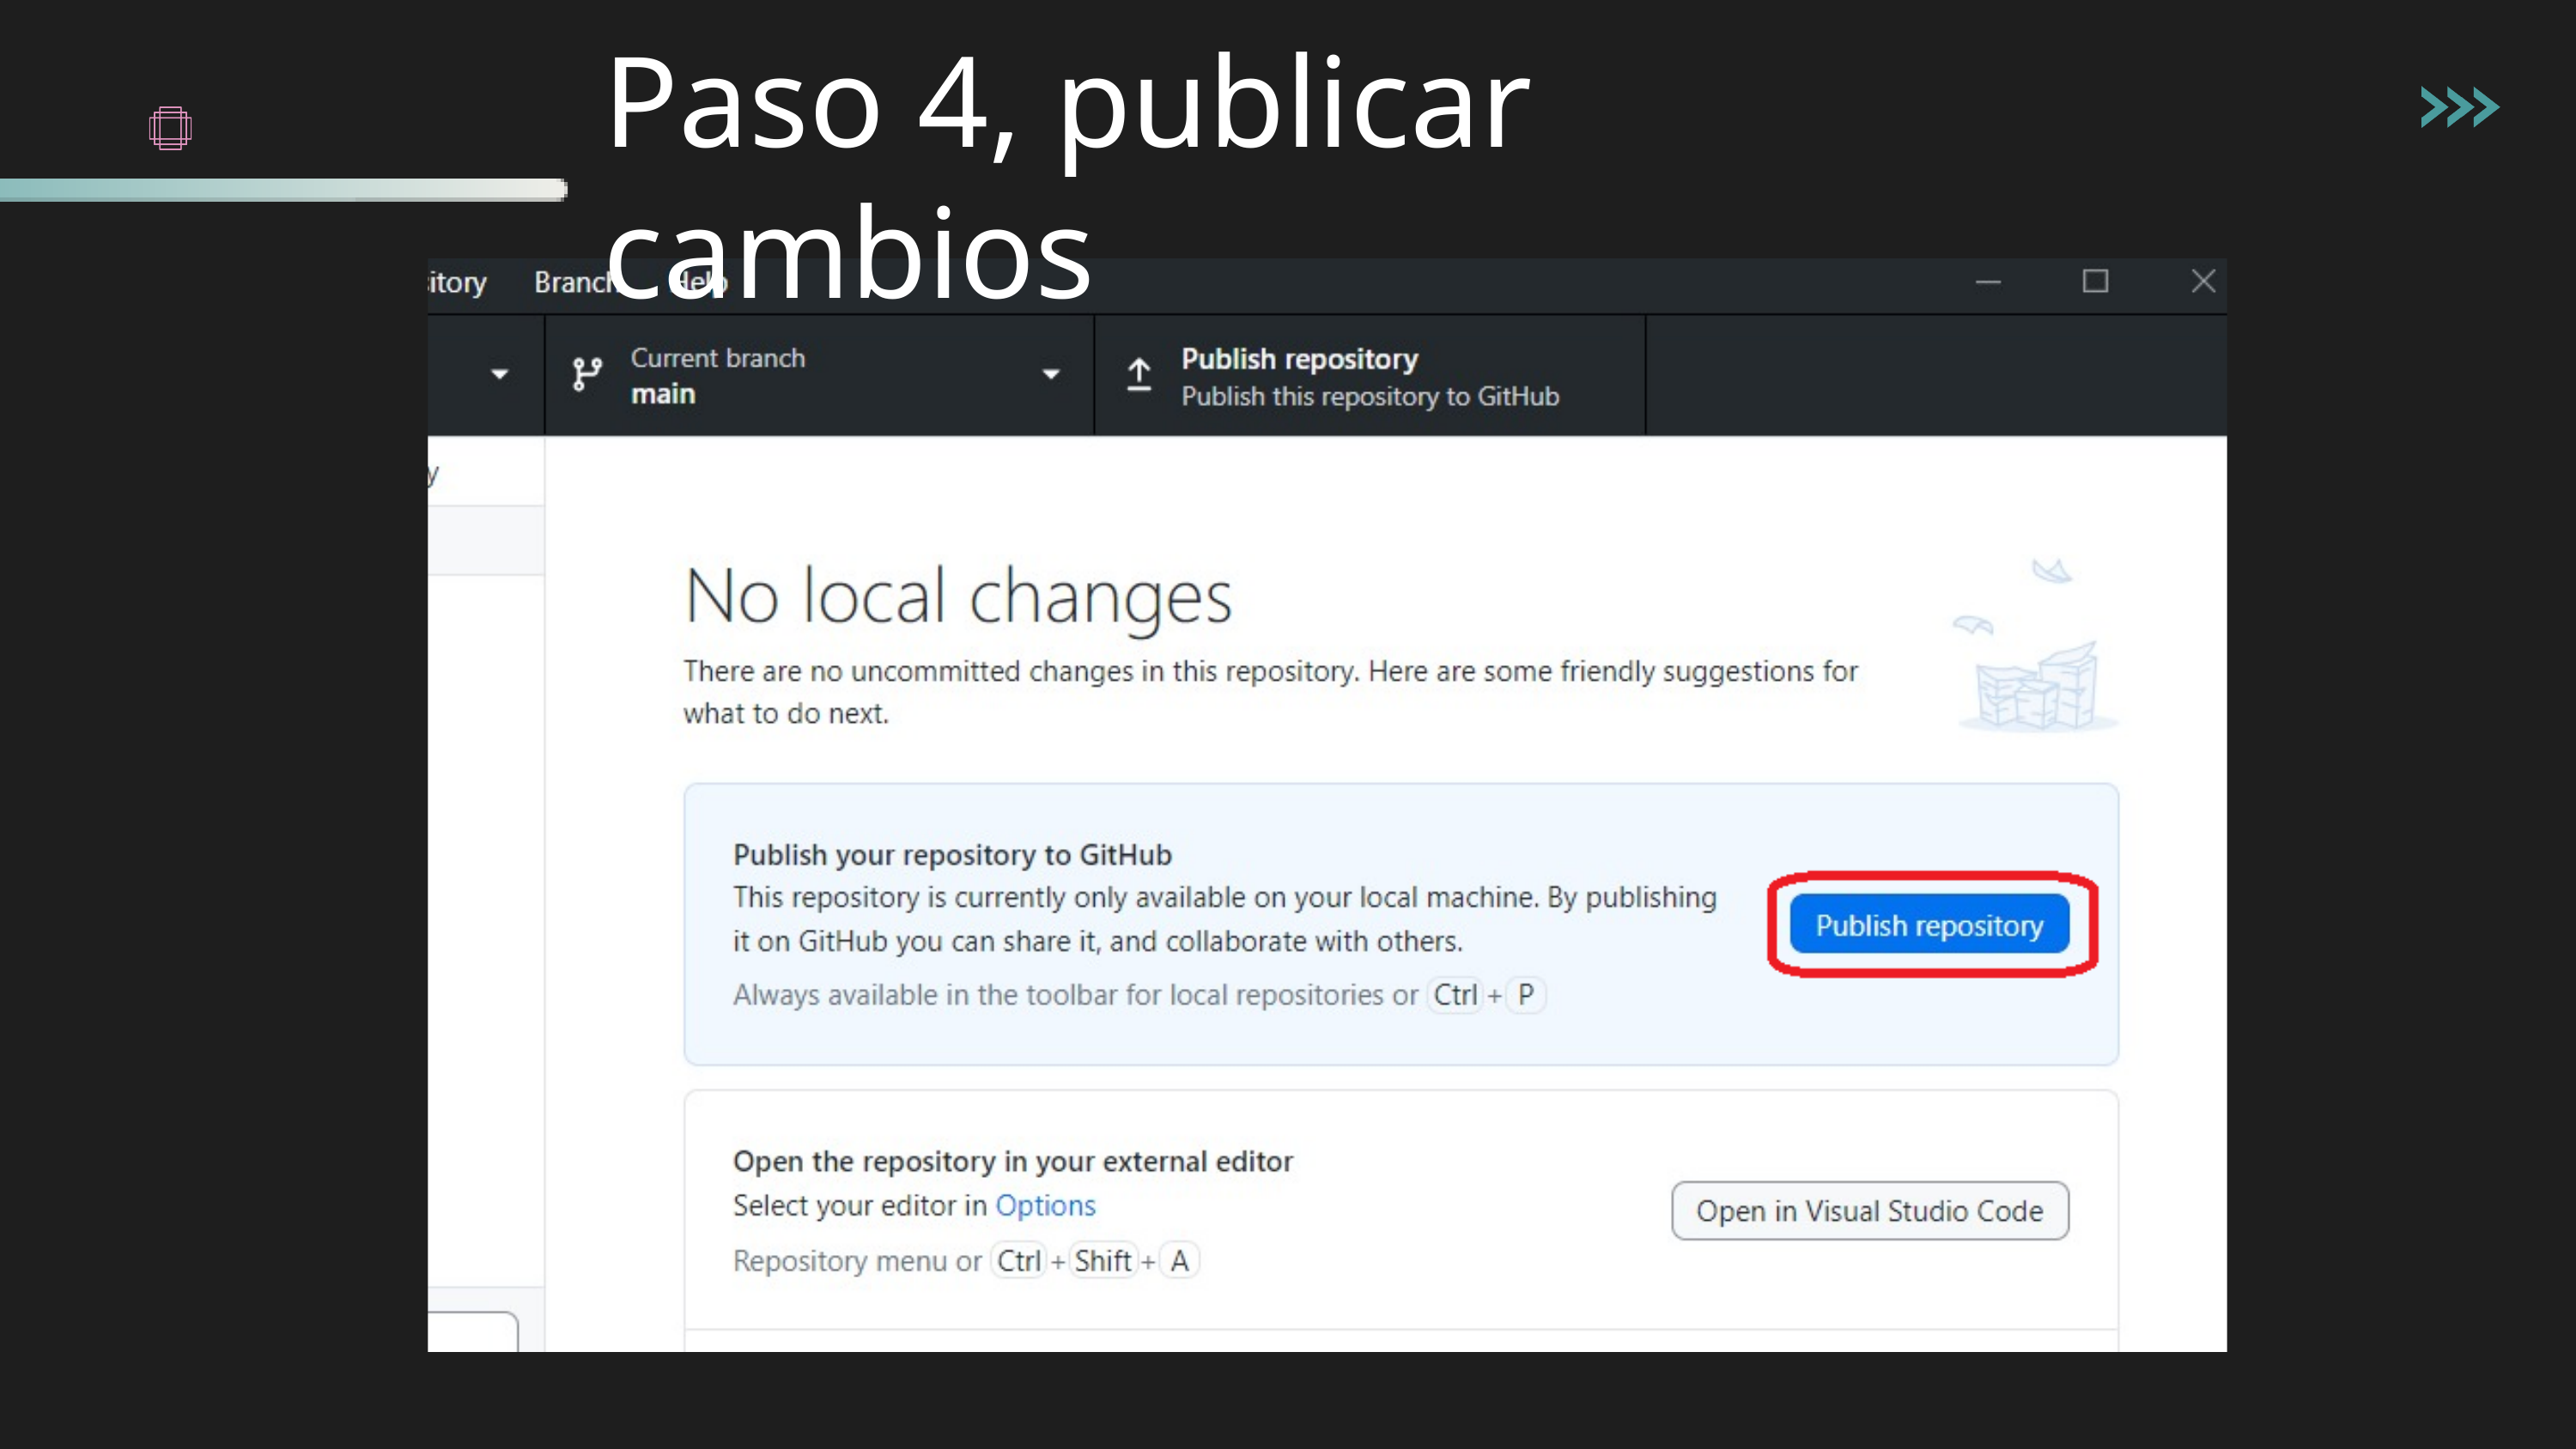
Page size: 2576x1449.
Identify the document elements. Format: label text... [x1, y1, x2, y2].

text_box [0, 179, 568, 202]
text_box Paso 4, publicar cambios [603, 20, 2052, 324]
text_box [2421, 86, 2500, 129]
text_box [149, 106, 192, 150]
text_box [428, 258, 2227, 1352]
